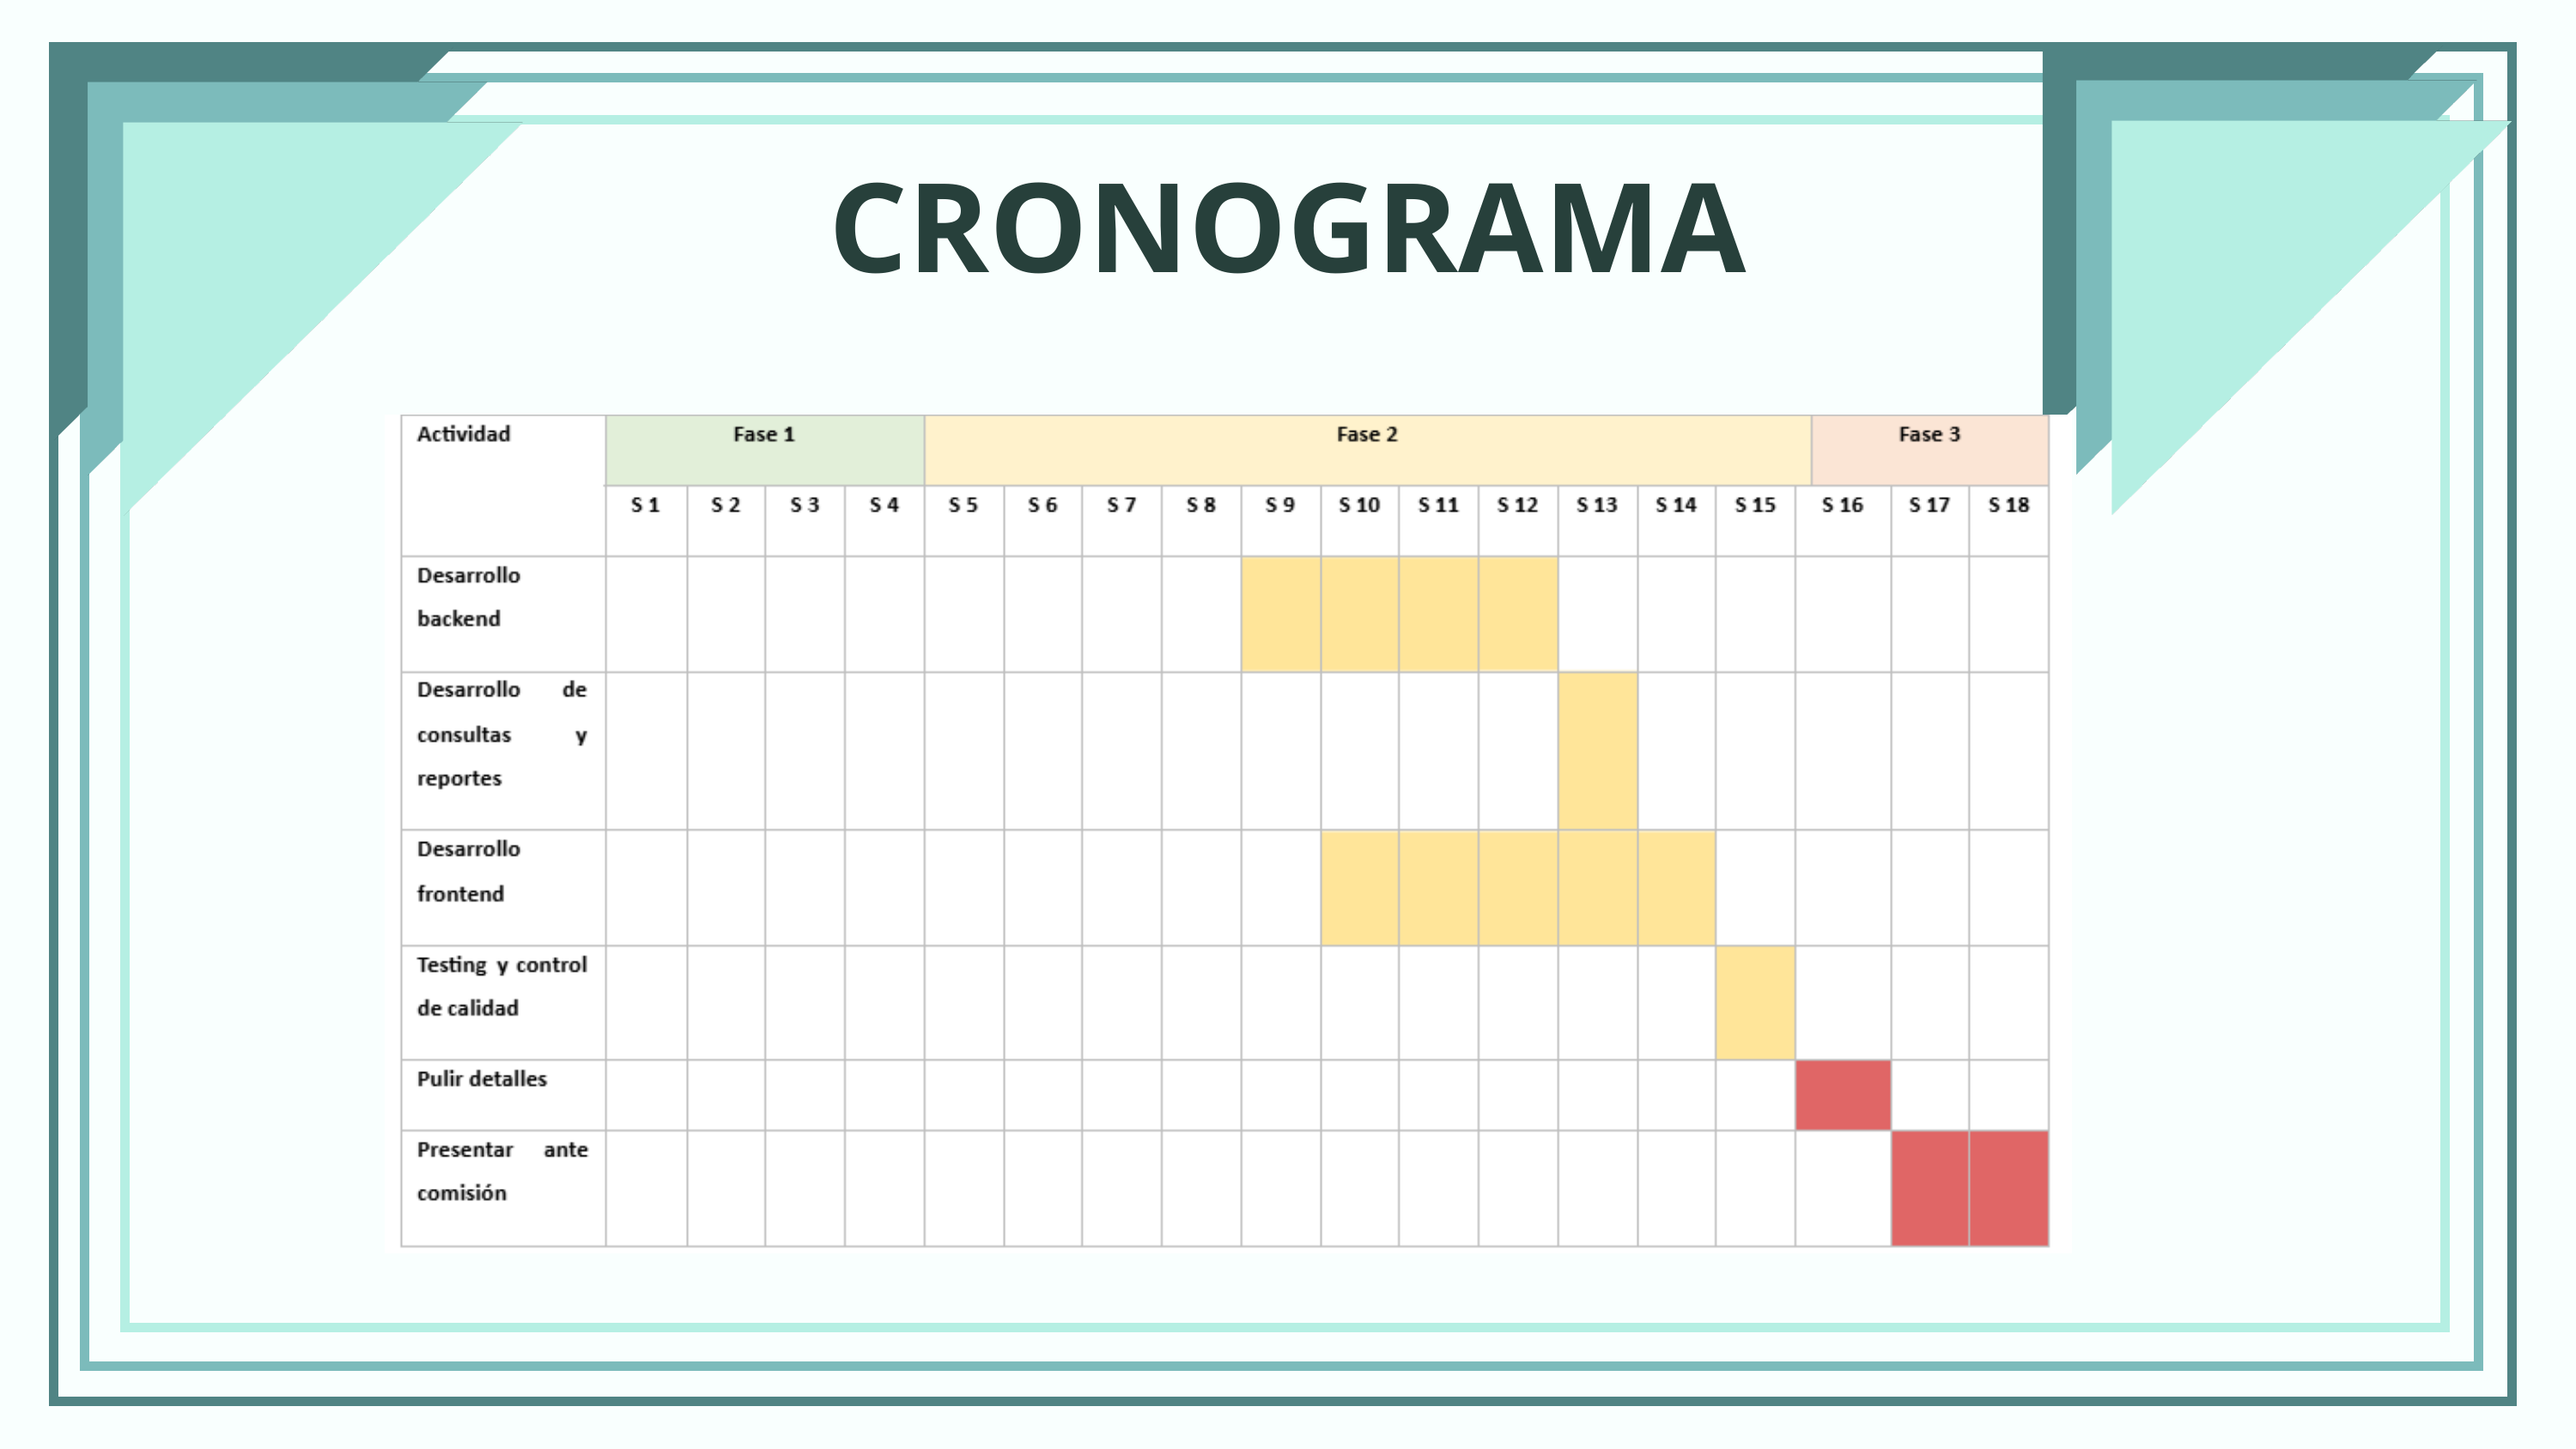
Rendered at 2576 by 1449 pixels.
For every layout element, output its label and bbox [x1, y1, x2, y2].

text_box [53, 36, 2512, 1403]
picture [385, 415, 2072, 1253]
